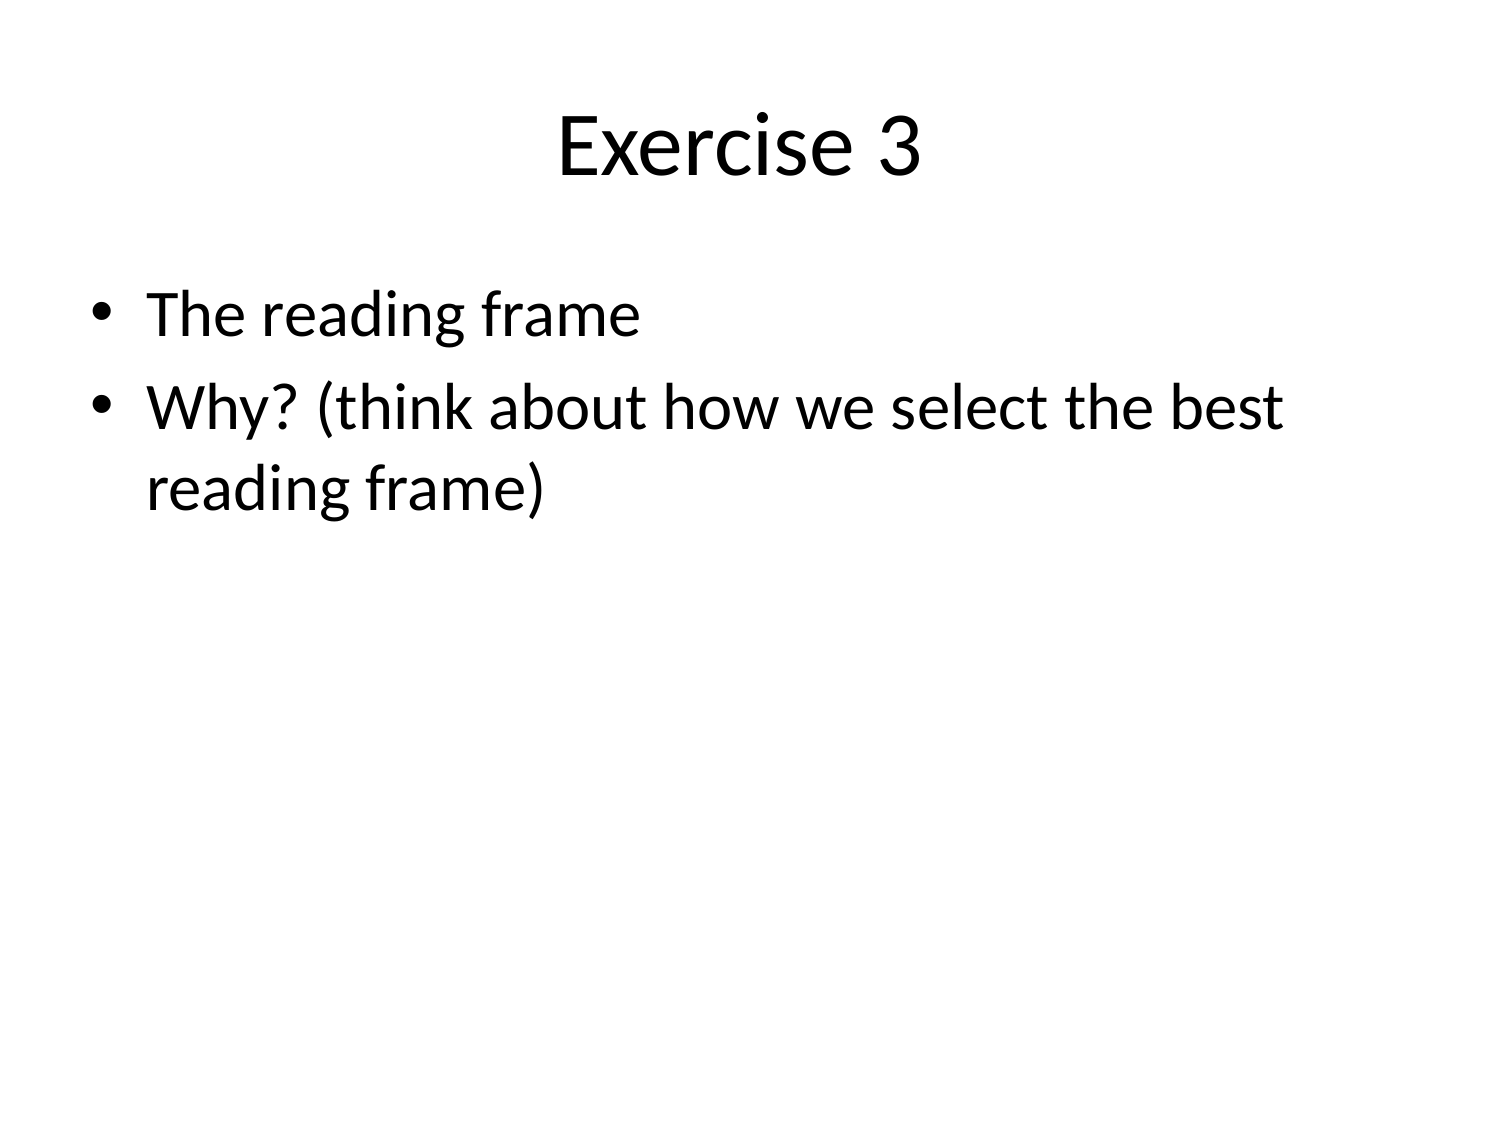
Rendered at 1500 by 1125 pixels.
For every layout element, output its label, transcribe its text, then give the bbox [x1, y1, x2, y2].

title Exercise 3 [75, 45, 1425, 233]
list The reading frame Why? (think about how we select the best reading frame) [75, 262, 1425, 1005]
